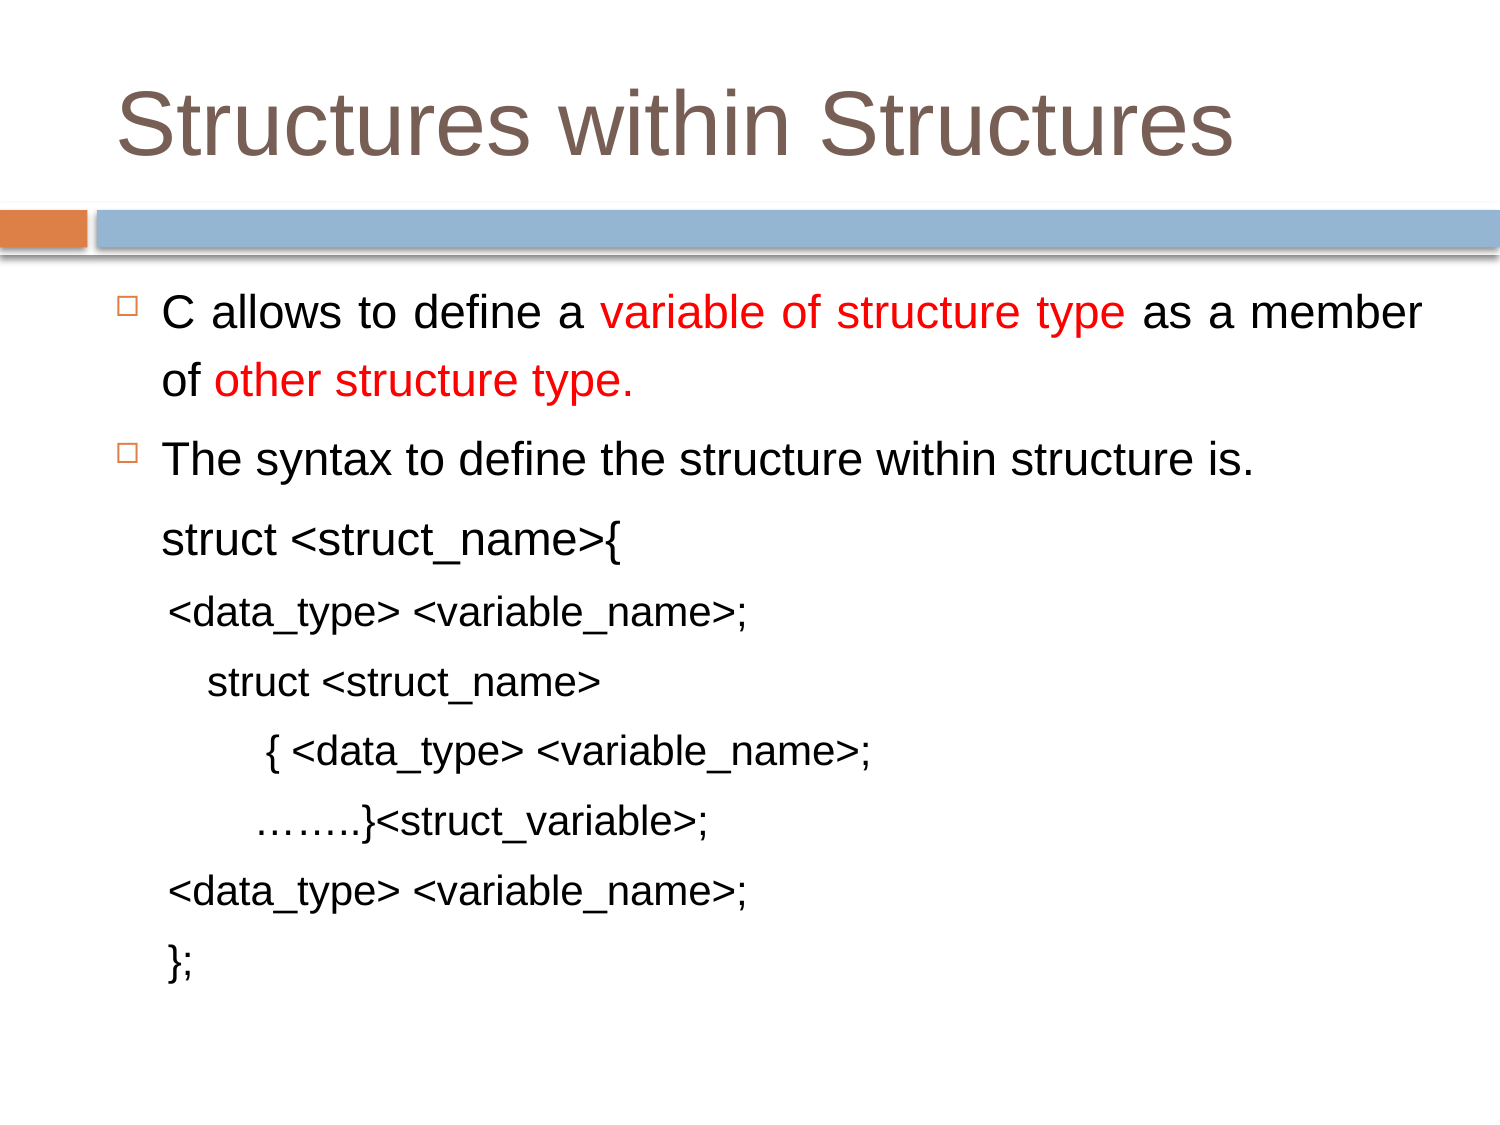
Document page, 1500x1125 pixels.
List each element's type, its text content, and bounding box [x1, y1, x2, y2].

title Structures within Structures [100, 37, 1438, 200]
list C allows to define a variable of structure type as a member of other structure type. The syntax to define the structure within structure is. struct <struct_name>{ <data_type> <variable_name>; struct <struct_name> { <data_type> <variable_name>; ……..}<struct_variable>; <data_type> <variable_name>; }; [100, 262, 1438, 1000]
